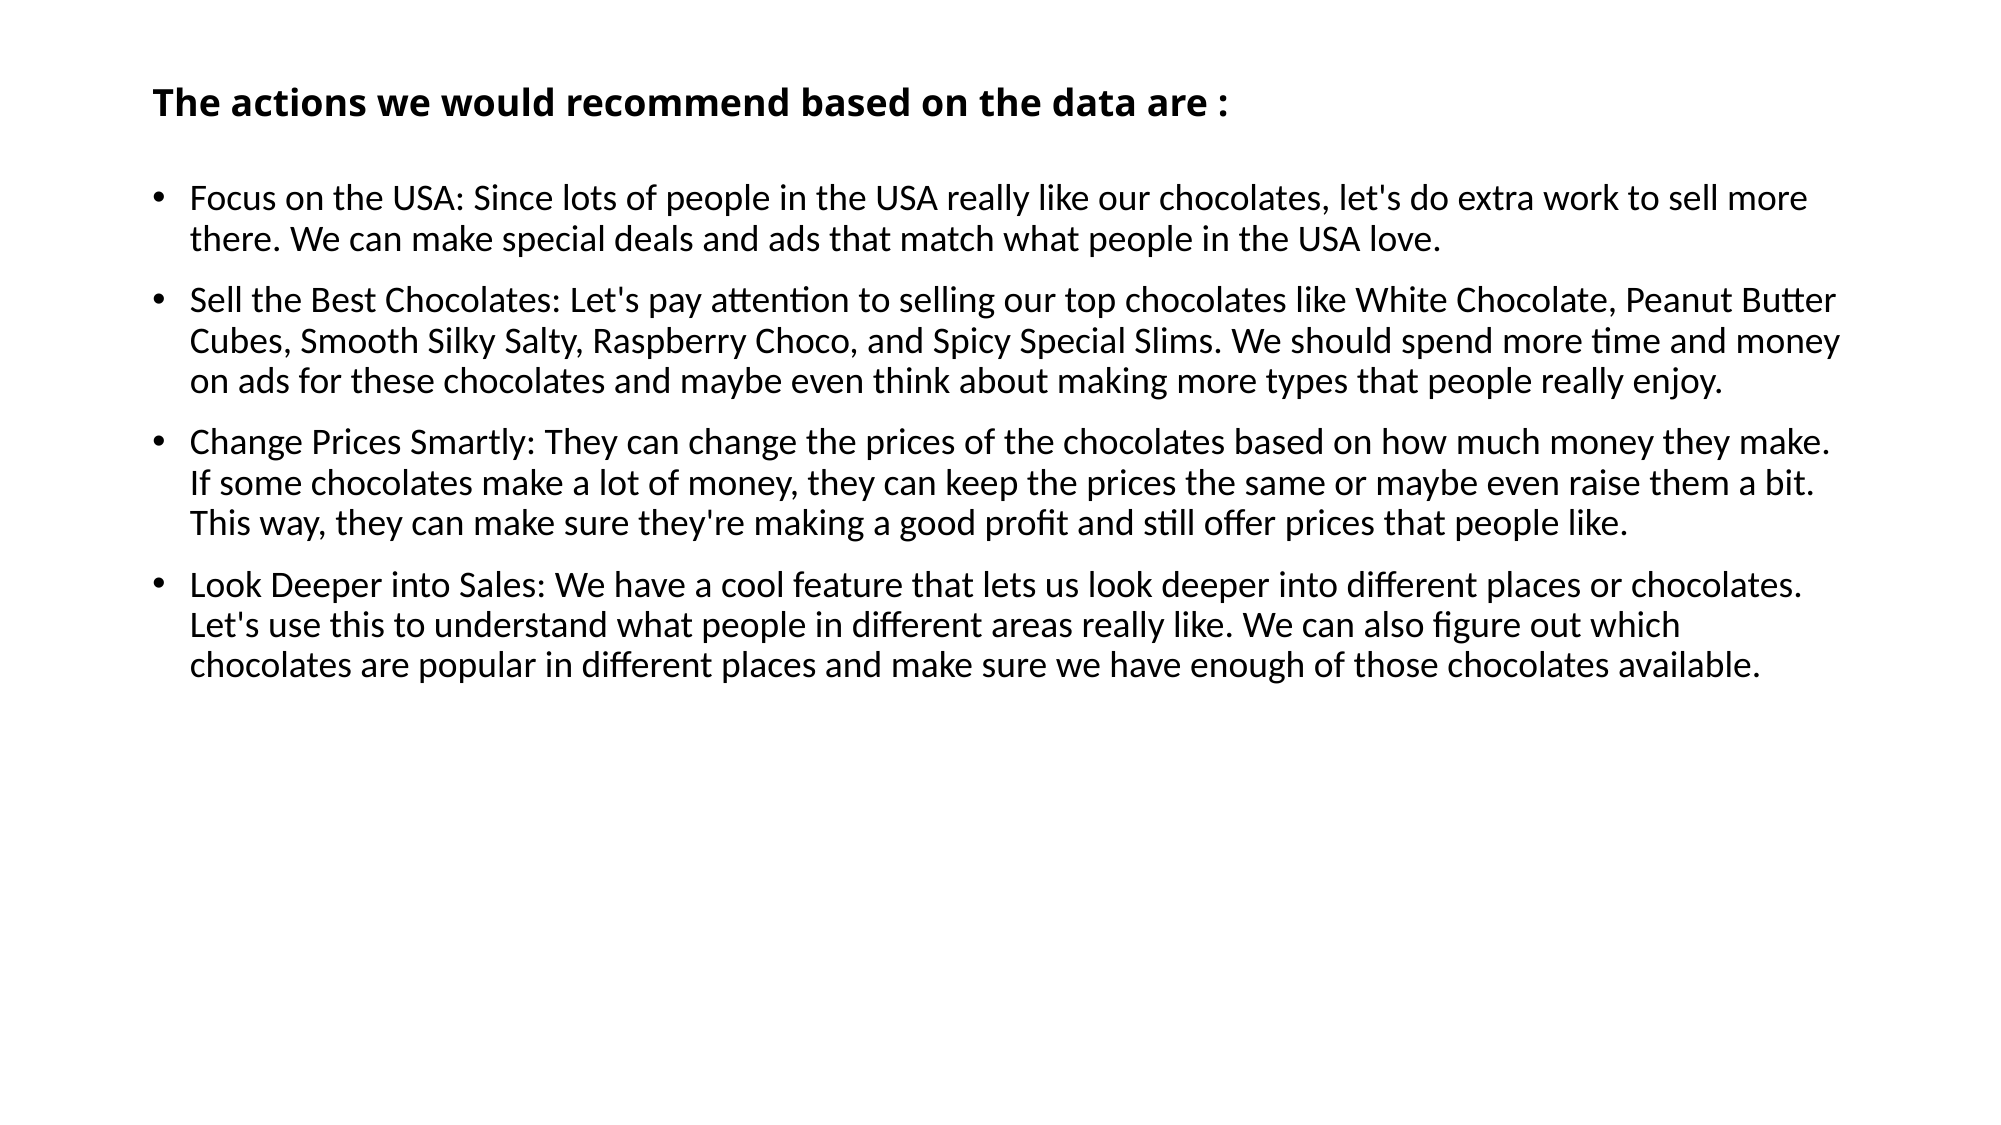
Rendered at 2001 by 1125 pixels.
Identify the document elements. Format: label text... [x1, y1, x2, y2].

list Focus on the USA: Since lots of people in the USA really like our chocolates, let's do extra work to sell more there. We can make special deals and ads that match what people in the USA love. Sell the Best Chocolates: Let's pay attention to selling our top chocolates like White Chocolate, Peanut Butter Cubes, Smooth Silky Salty, Raspberry Choco, and Spicy Special Slims. We should spend more time and money on ads for these chocolates and maybe even think about making more types that people really enjoy. Change Prices Smartly: They can change the prices of the chocolates based on how much money they make. If some chocolates make a lot of money, they can keep the prices the same or maybe even raise them a bit. This way, they can make sure they're making a good profit and still offer prices that people like. Look Deeper into Sales: We have a cool feature that lets us look deeper into different places or chocolates. Let's use this to understand what people in different areas really like. We can also figure out which chocolates are popular in different places and make sure we have enough of those chocolates available. [137, 170, 1863, 1014]
title The actions we would recommend based on the data are : [137, 59, 1863, 149]
